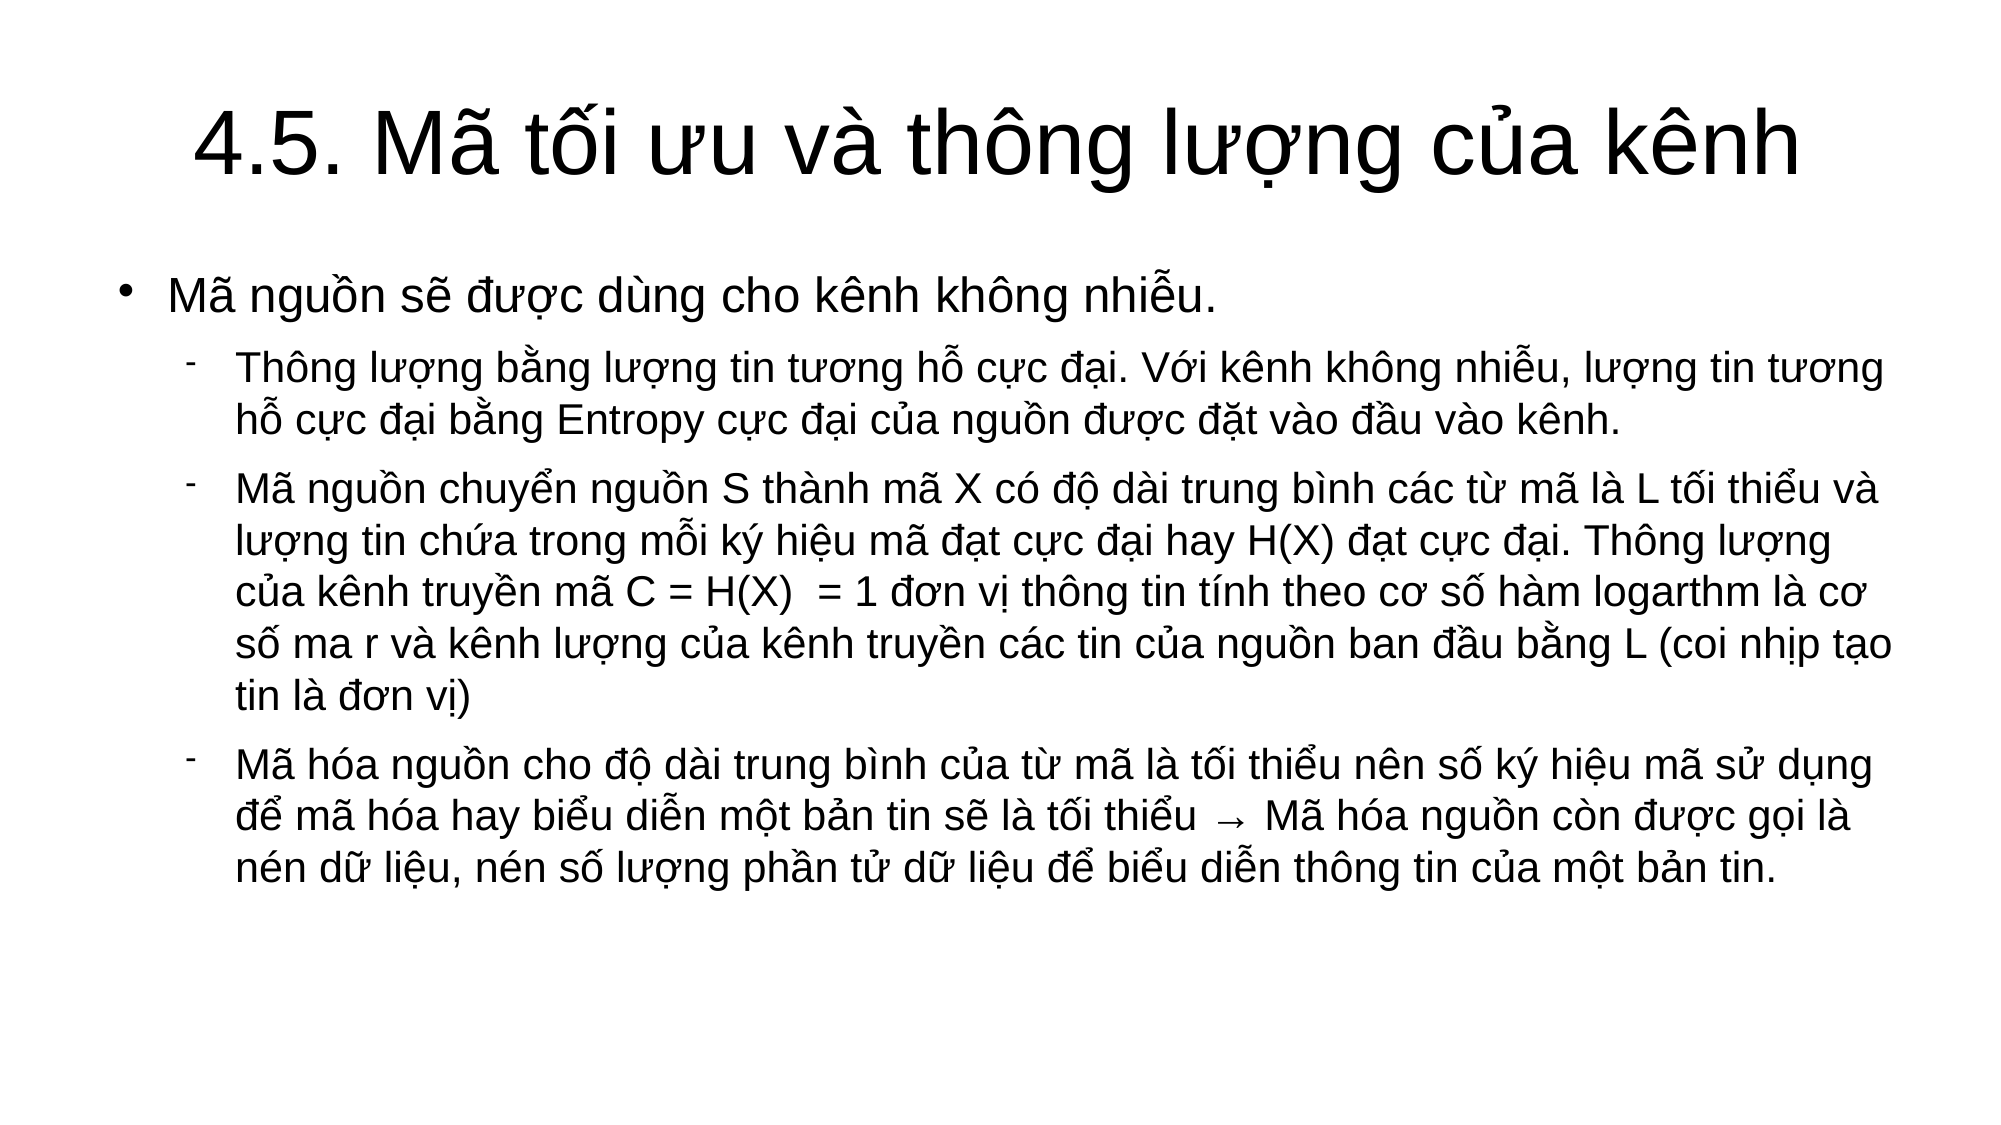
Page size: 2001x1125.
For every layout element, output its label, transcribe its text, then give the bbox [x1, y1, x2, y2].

text_box 4.5. Mã tối ưu và thông lượng của kênh [99, 44, 1899, 232]
text_box Mã nguồn sẽ được dùng cho kênh không nhiễu. Thông lượng bằng lượng tin tương hỗ cực đại. Với kênh không nhiễu, lượng tin tương hỗ cực đại bằng Entropy cực đại của nguồn được đặt vào đầu vào kênh. Mã nguồn chuyển nguồn S thành mã X có độ dài trung bình các từ mã là L tối thiểu và lượng tin chứa trong mỗi ký hiệu mã đạt cực đại hay H(X) đạt cực đại. Thông lượng của kênh truyền mã C = H(X) = 1 đơn vị thông tin tính theo cơ số hàm logarthm là cơ số ma r và kênh lượng của kênh truyền các tin của nguồn ban đầu bằng L (coi nhịp tạo tin là đơn vị) Mã hóa nguồn cho độ dài trung bình của từ mã là tối thiểu nên số ký hiệu mã sử dụng để mã hóa hay biểu diễn một bản tin sẽ là tối thiểu → Mã hóa nguồn còn được gọi là nén dữ liệu, nén số lượng phần tử dữ liệu để biểu diễn thông tin của một bản tin. [99, 263, 1899, 915]
